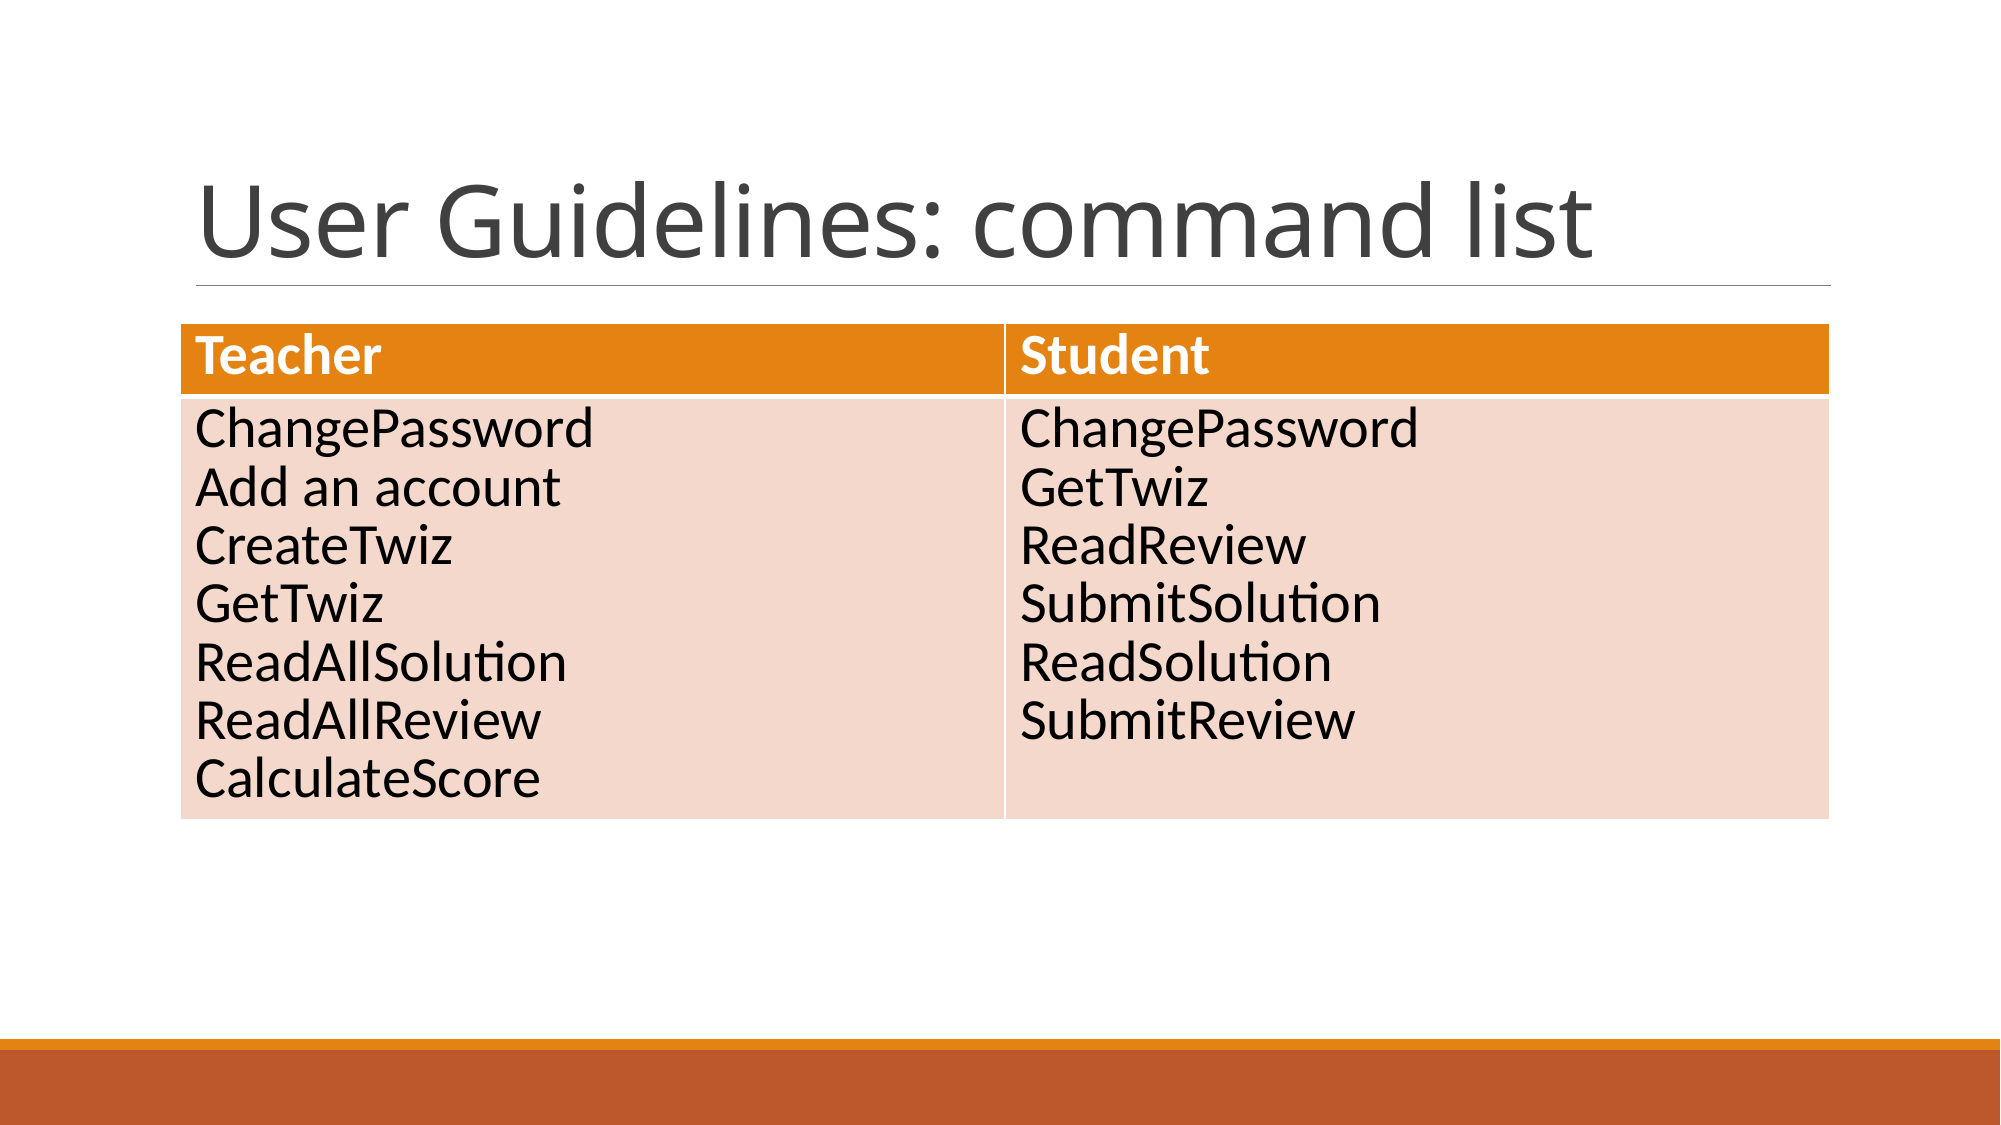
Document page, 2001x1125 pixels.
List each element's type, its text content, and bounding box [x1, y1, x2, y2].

title User Guidelines: command list [180, 47, 1830, 285]
table_header Student [1006, 324, 1829, 394]
table_cell ChangePassword GetTwiz ReadReview SubmitSolution ReadSolution SubmitReview [1006, 399, 1829, 819]
table_header Teacher [181, 324, 1004, 394]
table_cell ChangePassword Add an account CreateTwiz GetTwiz ReadAllSolution ReadAllReview CalculateScore [181, 399, 1004, 819]
